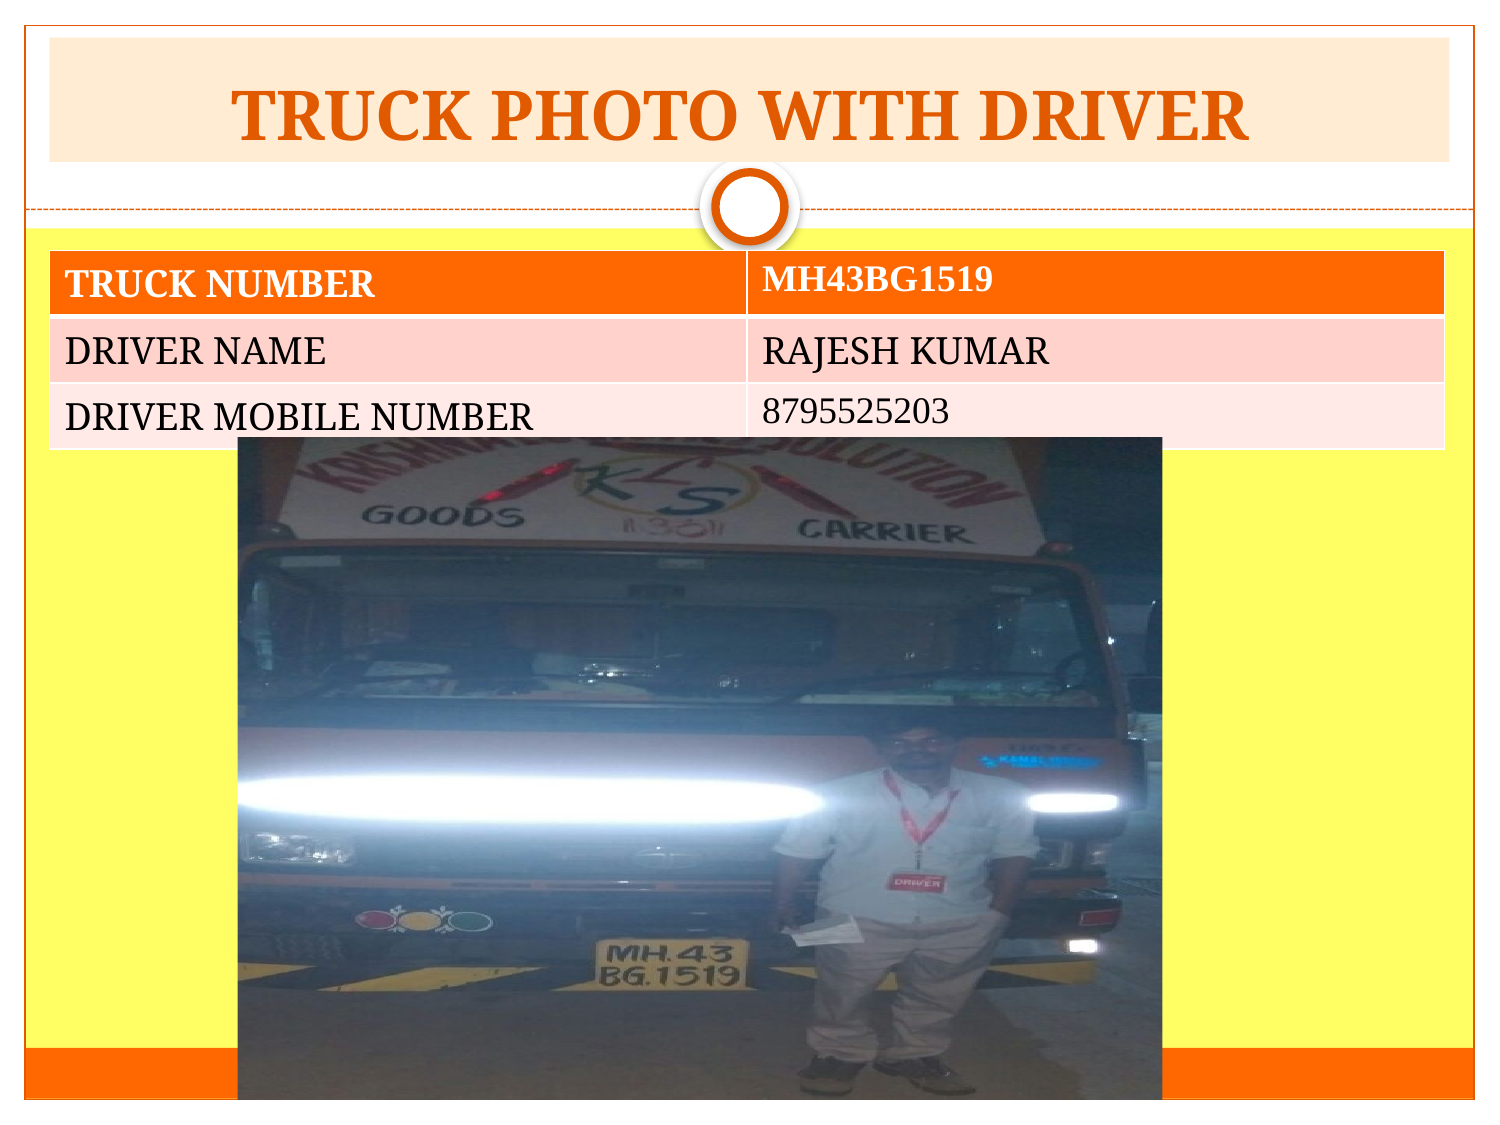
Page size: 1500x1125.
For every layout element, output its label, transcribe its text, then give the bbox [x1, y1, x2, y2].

table_cell DRIVER MOBILE NUMBER [50, 384, 746, 448]
table_cell 8795525203 [748, 384, 1444, 448]
table_header TRUCK NUMBER [50, 251, 746, 314]
picture [237, 437, 1163, 1101]
title TRUCK PHOTO WITH DRIVER [49, 37, 1450, 162]
table_cell RAJESH KUMAR [748, 319, 1444, 382]
table_cell DRIVER NAME [50, 319, 746, 382]
table_header MH43BG1519 [748, 251, 1444, 314]
